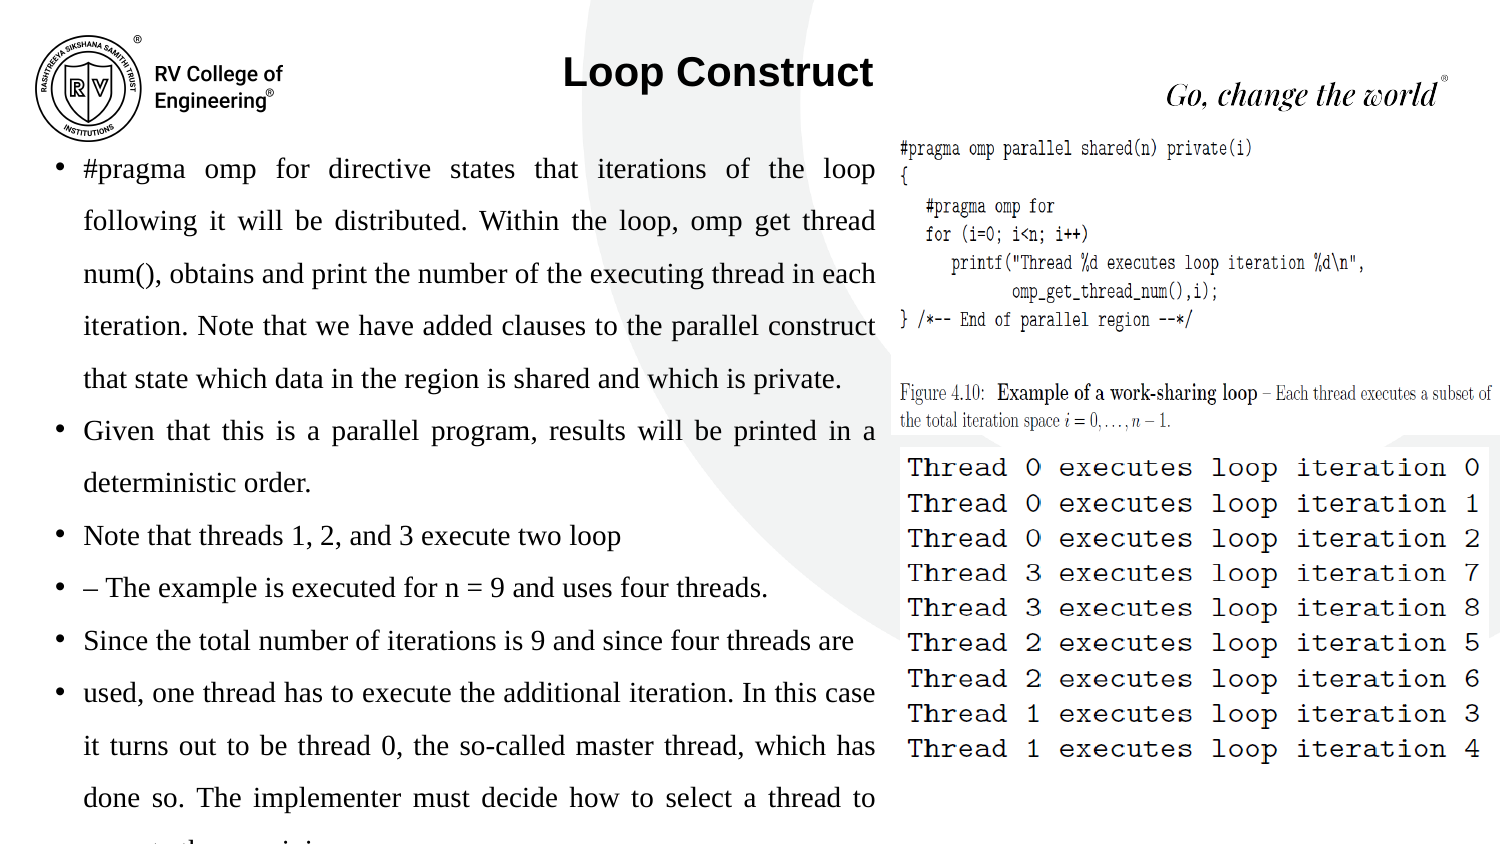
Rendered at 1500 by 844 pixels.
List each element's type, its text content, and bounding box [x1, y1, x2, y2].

picture [0, 0, 1500, 844]
text_box Loop Construct [515, 37, 921, 102]
text_box #pragma omp for directive states that iterations of the loop following it will be distributed. Within the loop, omp get thread num(), obtains and print the number of the executing thread in each iteration. Note that we have added clauses to the parallel construct that state which data in the region is shared and which is private. Given that this is a parallel program, results will be printed in a deterministic order. Note that threads 1, 2, and 3 execute two loop – The example is executed for n = 9 and uses four threads. Since the total number of iterations is 9 and since four threads are used, one thread has to execute the additional iteration. In this case it turns out to be thread 0, the so-called master thread, which has done so. The implementer must decide how to select a thread to execute the remaining iteration(s), and the choice may even change between various releases of the same compiler. In fact, if the programmer does not say how to map the iterations to threads, the compiler must decide what strategy should be used for this. Potentially, it could even choose a different mapping strategy for different loops in the same application. Another of the clauses, the schedule clause (see Section 4.5.7 on page 79), is the means by which the programmer is able to influence this mapping. Our second example in Figure 4.12 contains two work-shared loops, or parallel loops. The second loop uses values of a that are defined in the first loop. As mentioned above, the compiler does not necessarily map iterations of the second loop in the same way as it does for the first loop. But since there is an implied barrier at the end of a parallel loop, we can be certain that all of the values of a have been created by the time we begin to use them. The clauses supported by the loop construct are listed in Figure 4.13. [40, 124, 892, 844]
